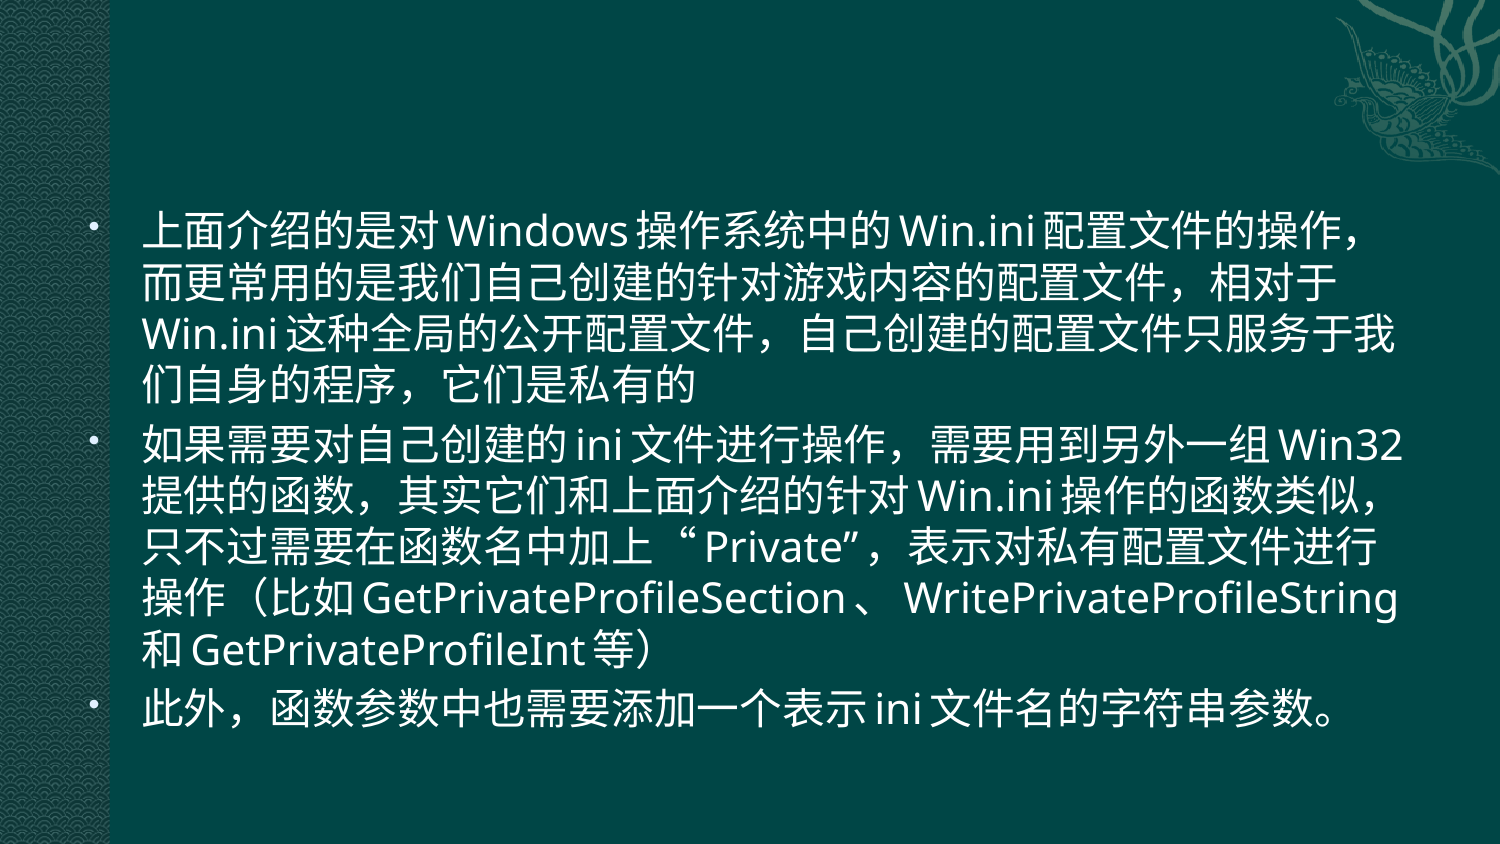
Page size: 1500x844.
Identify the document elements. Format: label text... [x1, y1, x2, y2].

list 上面介绍的是对Windows操作系统中的Win.ini配置文件的操作，而更常用的是我们自己创建的针对游戏内容的配置文件，相对于Win.ini这种全局的公开配置文件，自己创建的配置文件只服务于我们自身的程序，它们是私有的 如果需要对自己创建的ini文件进行操作，需要用到另外一组Win32提供的函数，其实它们和上面介绍的针对Win.ini操作的函数类似，只不过需要在函数名中加上“Private”，表示对私有配置文件进行操作（比如GetPrivateProfileSection、WritePrivateProfileString和GetPrivateProfileInt等） 此外，函数参数中也需要添加一个表示ini文件名的字符串参数。 [75, 196, 1425, 754]
picture [0, 0, 110, 844]
